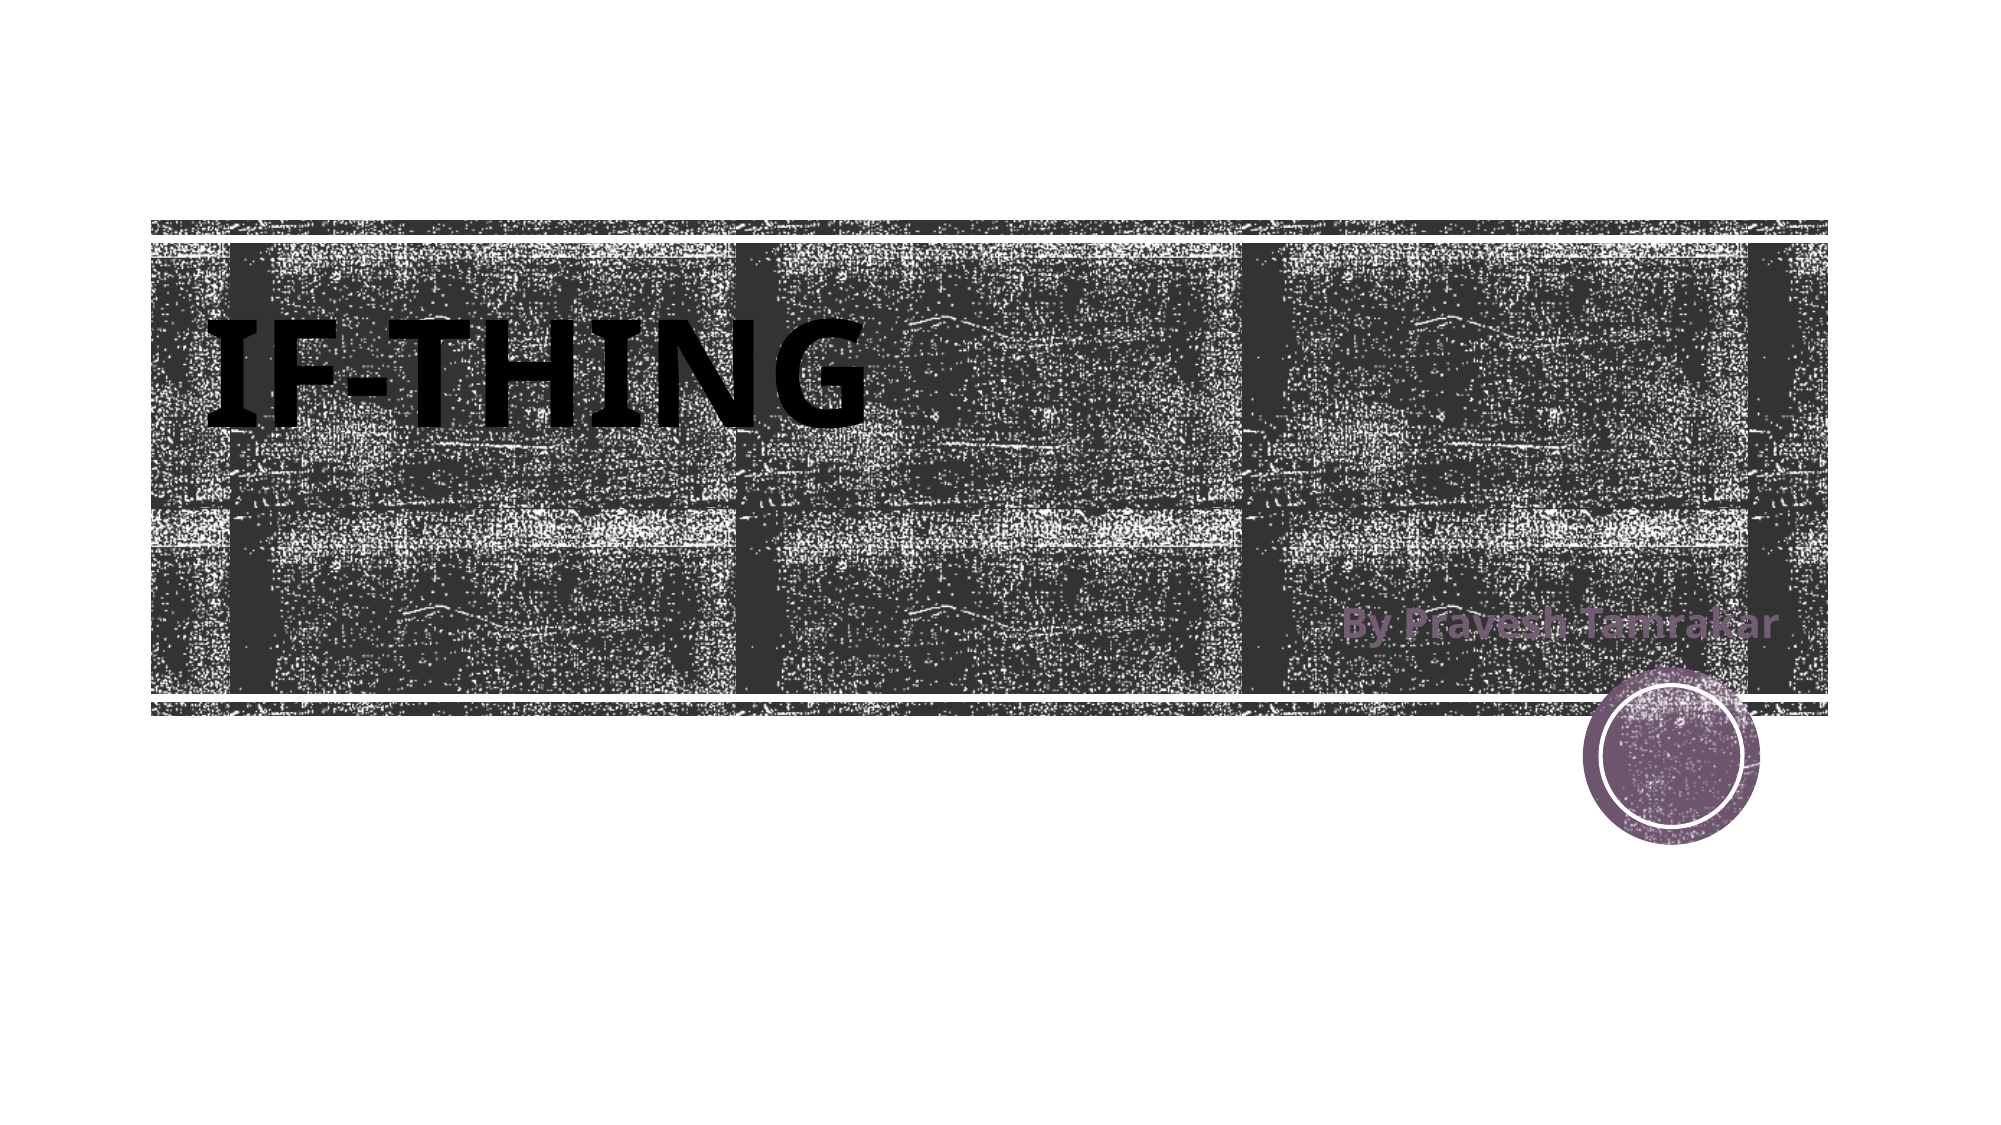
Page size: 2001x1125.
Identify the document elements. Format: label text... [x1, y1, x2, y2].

title IF-THING [188, 275, 1689, 668]
subtitle By Pravesh Tamrakar [1325, 595, 2000, 708]
